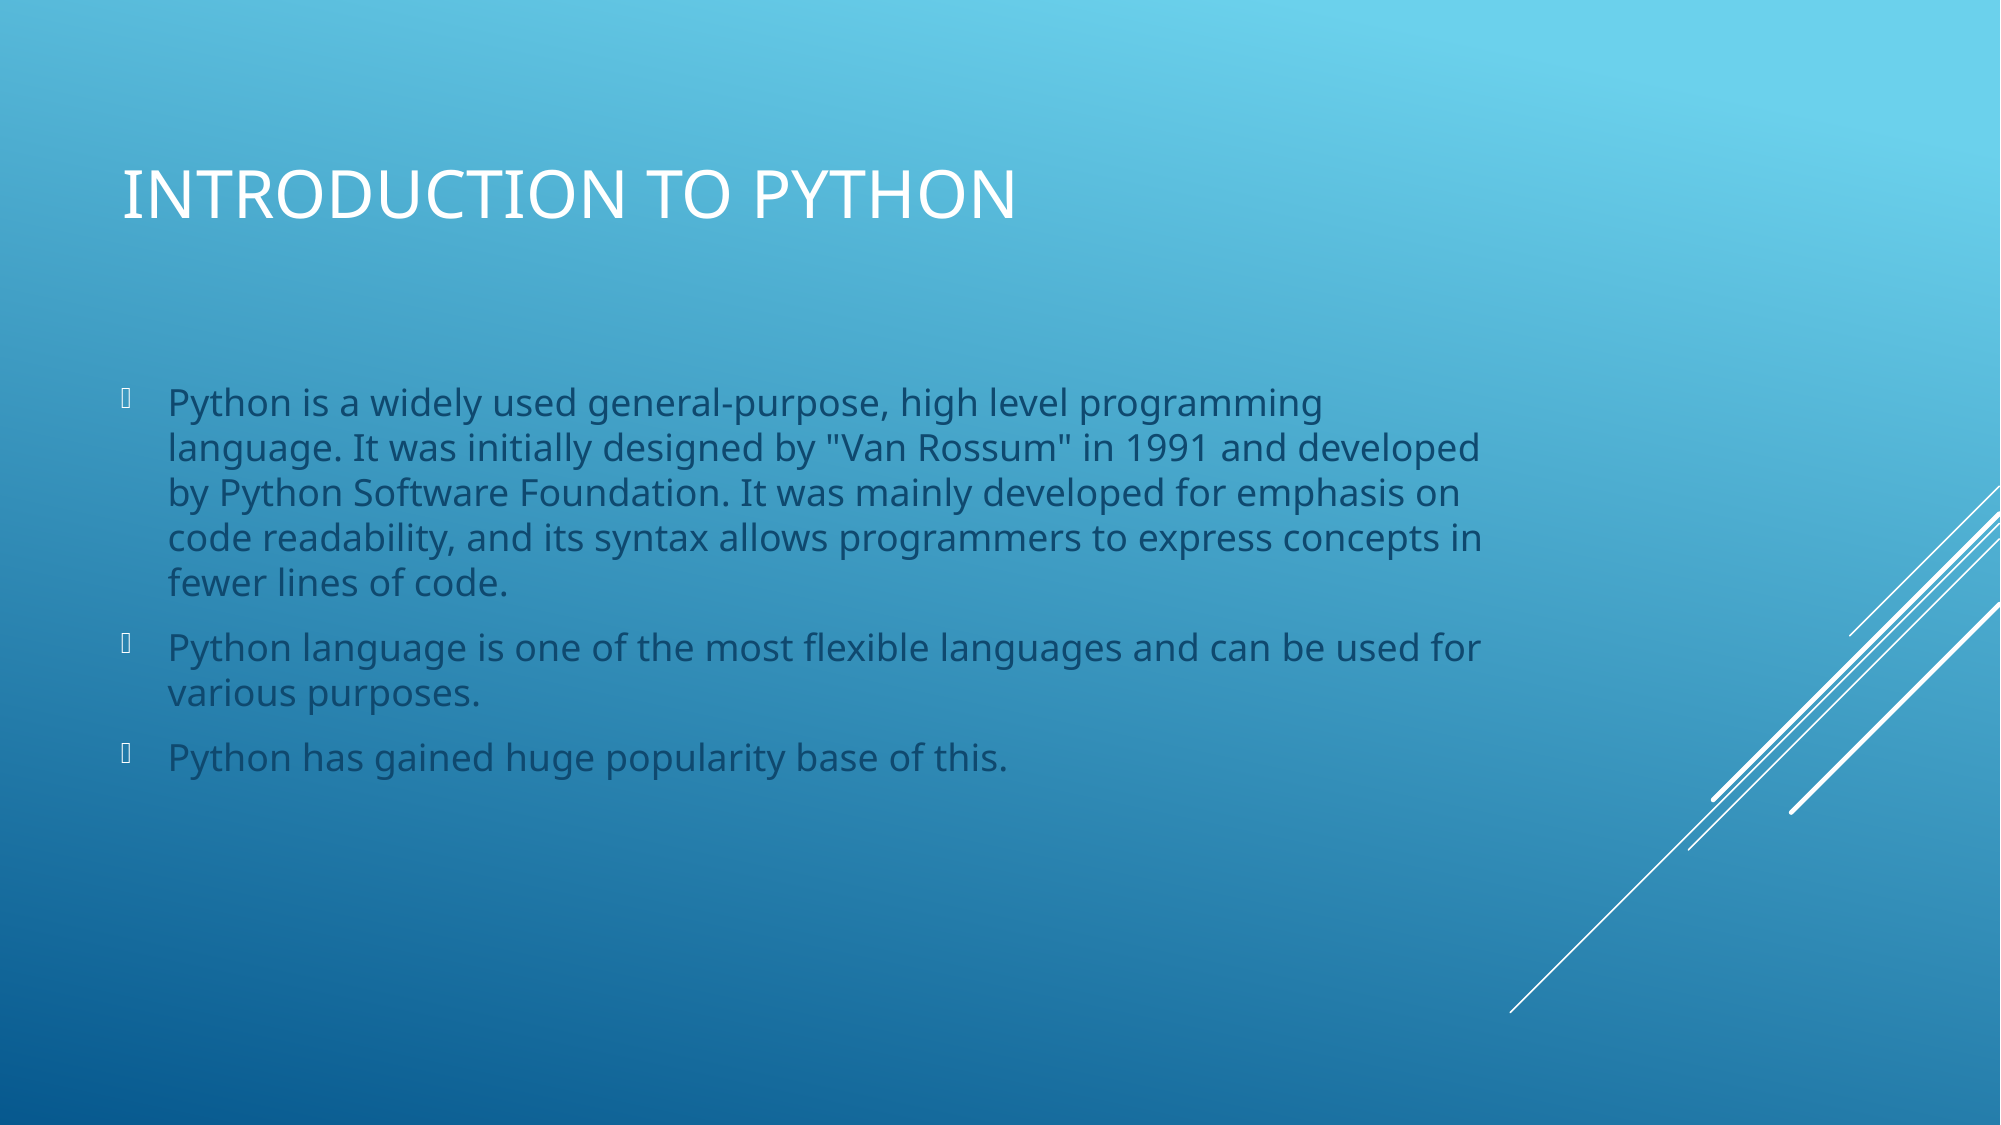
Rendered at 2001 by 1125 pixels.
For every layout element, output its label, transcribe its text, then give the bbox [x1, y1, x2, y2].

list Python is a widely used general-purpose, high level programming language. It was initially designed by "Van Rossum" in 1991 and developed by Python Software Foundation. It was mainly developed for emphasis on code readability, and its syntax allows programmers to express concepts in fewer lines of code. Python language is one of the most flexible languages and can be used for various purposes. Python has gained huge popularity base of this. [105, 282, 1506, 876]
title Introduction to Python [108, 110, 1494, 275]
